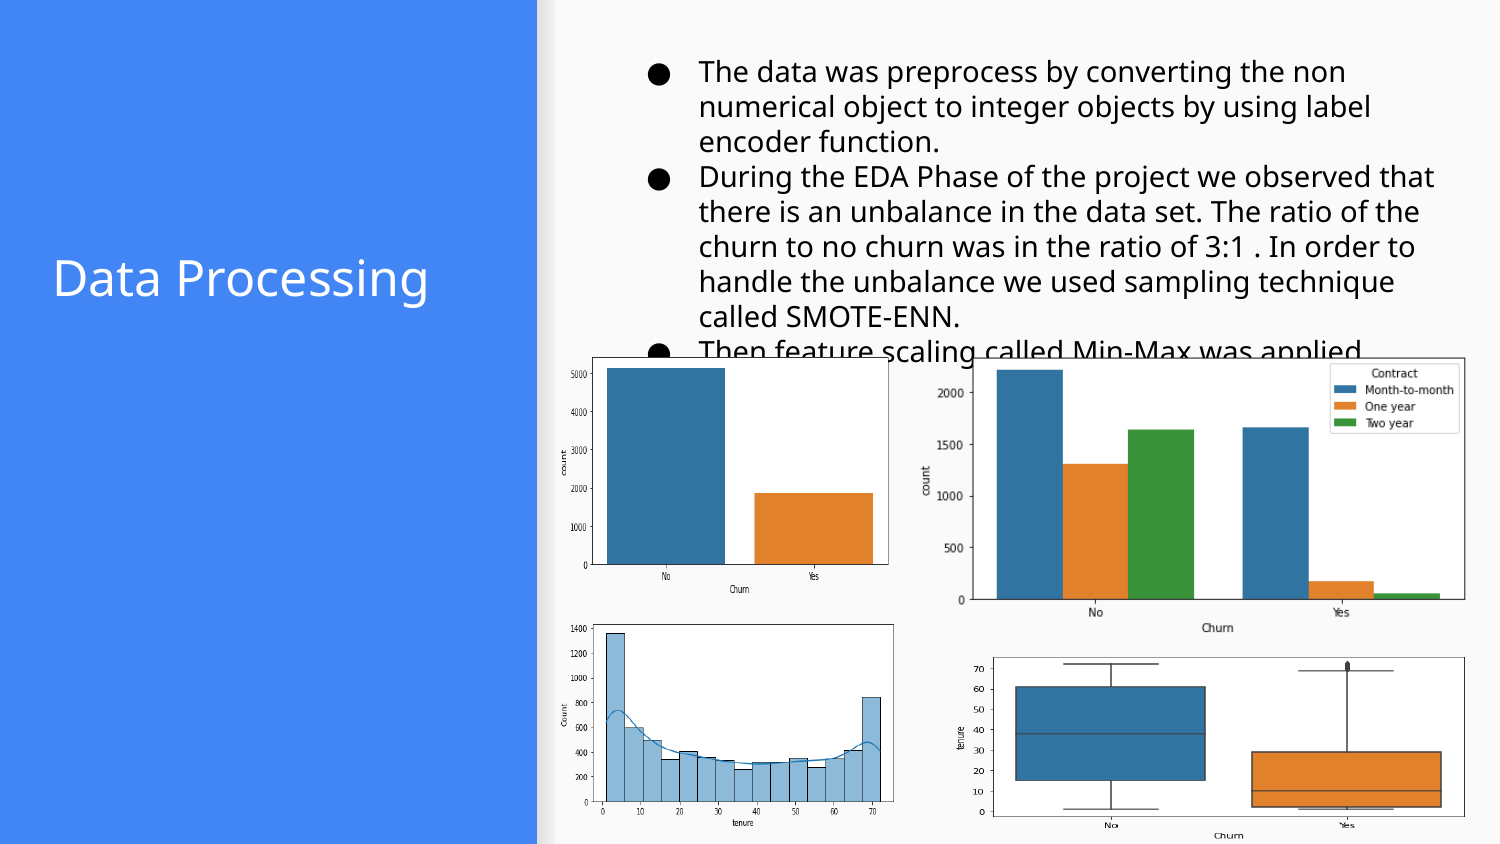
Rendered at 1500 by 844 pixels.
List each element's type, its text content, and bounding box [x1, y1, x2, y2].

picture [556, 351, 893, 600]
picture [913, 351, 1472, 641]
text_box The data was preprocess by converting the non numerical object to integer objects by using label encoder function. During the EDA Phase of the project we observed that there is an unbalance in the data set. The ratio of the churn to no churn was in the ratio of 3:1 . In order to handle the unbalance we used sampling technique called SMOTE-ENN. Then feature scaling called Min-Max was applied [608, 38, 1472, 384]
picture [950, 652, 1472, 844]
picture [556, 619, 899, 832]
title Data Processing [37, 58, 498, 322]
